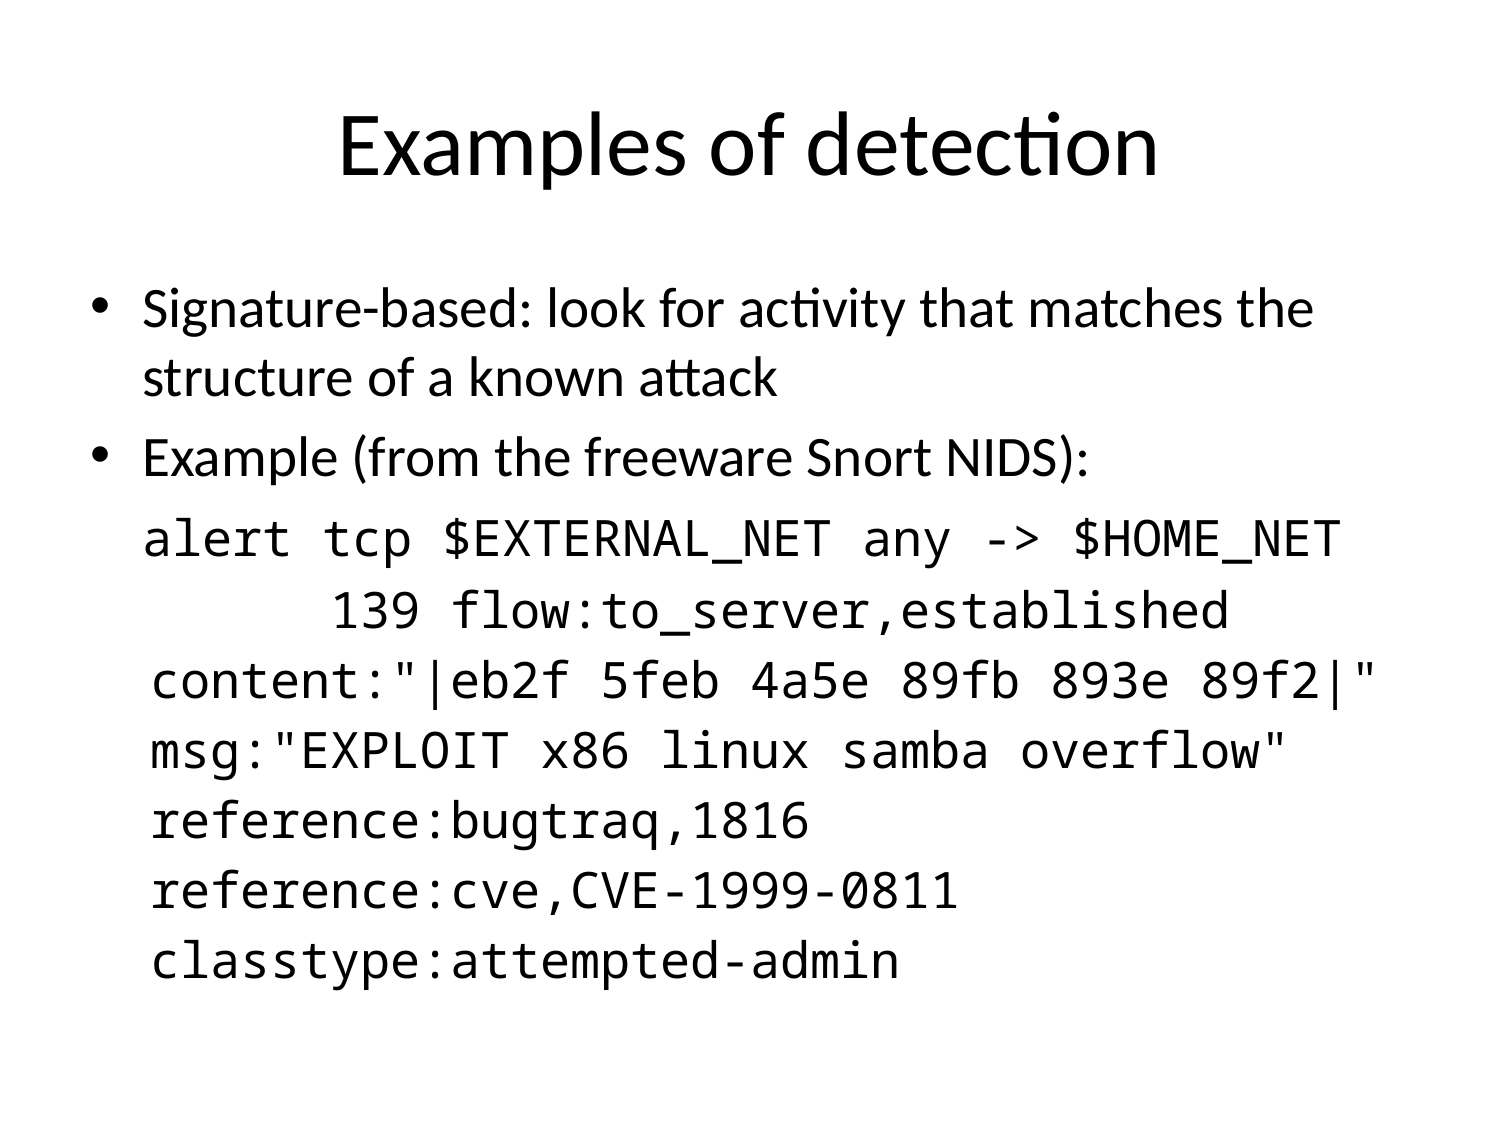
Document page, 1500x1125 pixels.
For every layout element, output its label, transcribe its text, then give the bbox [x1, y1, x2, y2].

title Examples of detection [75, 45, 1425, 233]
list Signature-based: look for activity that matches the structure of a known attack Example (from the freeware Snort NIDS): alert tcp $EXTERNAL_NET any -> $HOME_NET 139 flow:to_server,established content:"|eb2f 5feb 4a5e 89fb 893e 89f2|" msg:"EXPLOIT x86 linux samba overflow" reference:bugtraq,1816 reference:cve,CVE-1999-0811 classtype:attempted-admin [75, 262, 1425, 1005]
